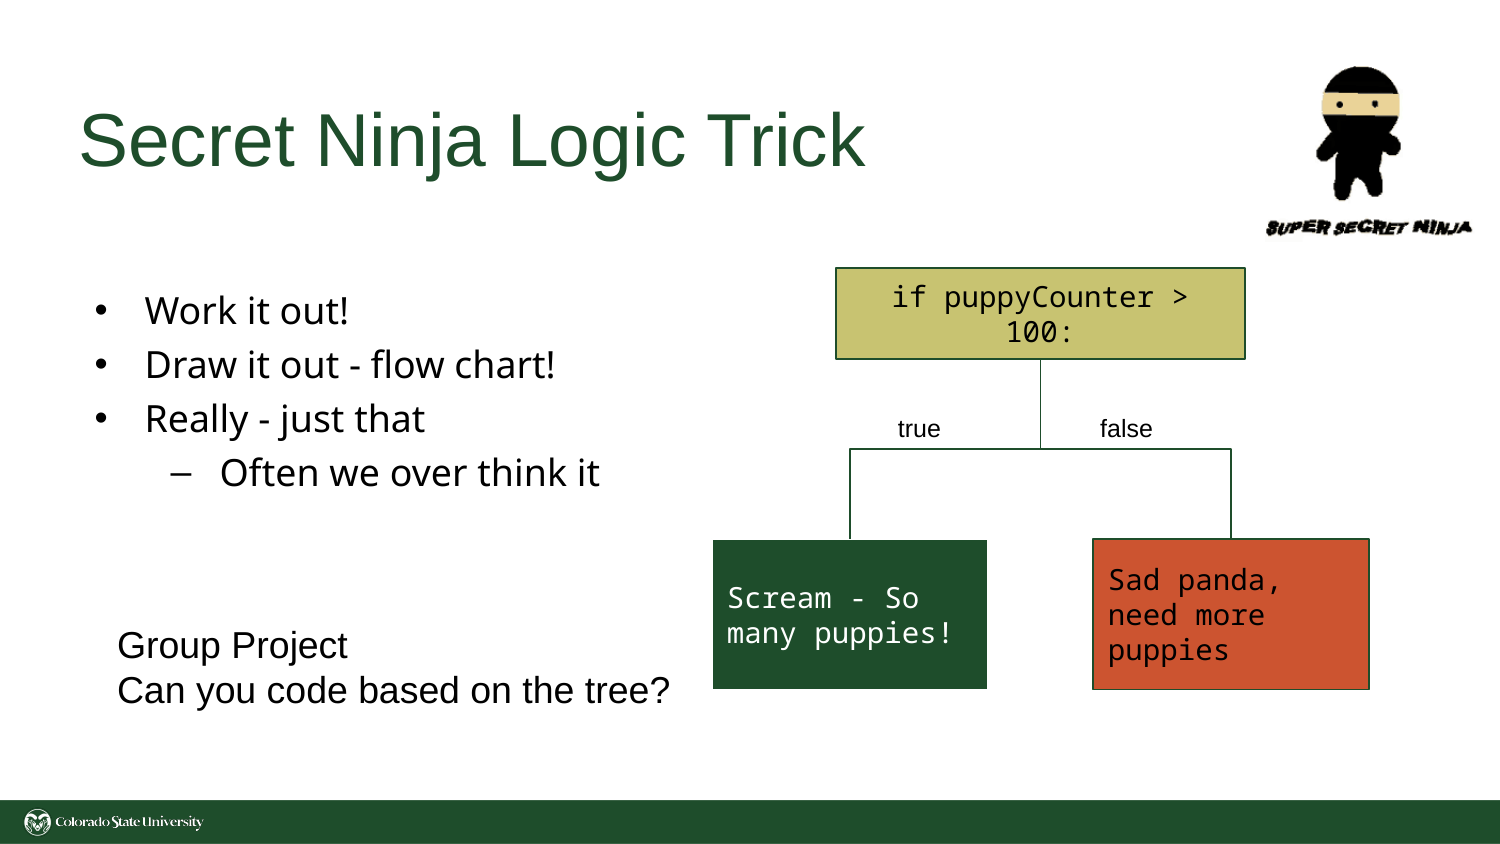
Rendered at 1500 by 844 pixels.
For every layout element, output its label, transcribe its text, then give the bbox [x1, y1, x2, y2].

text_box Sad panda, need more puppies [1092, 538, 1370, 690]
title Secret Ninja Logic Trick [68, 81, 1260, 192]
picture [16, 800, 212, 844]
list Work it out! Draw it out - flow chart! Really - just that Often we over think it [59, 267, 712, 741]
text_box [855, 353, 1036, 545]
text_box Group Project Can you code based on the tree? [102, 614, 686, 719]
picture [1265, 6, 1500, 242]
text_box Scream - So many puppies! [711, 538, 988, 690]
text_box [1045, 353, 1226, 545]
text_box if puppyCounter > 100: [835, 267, 1246, 360]
